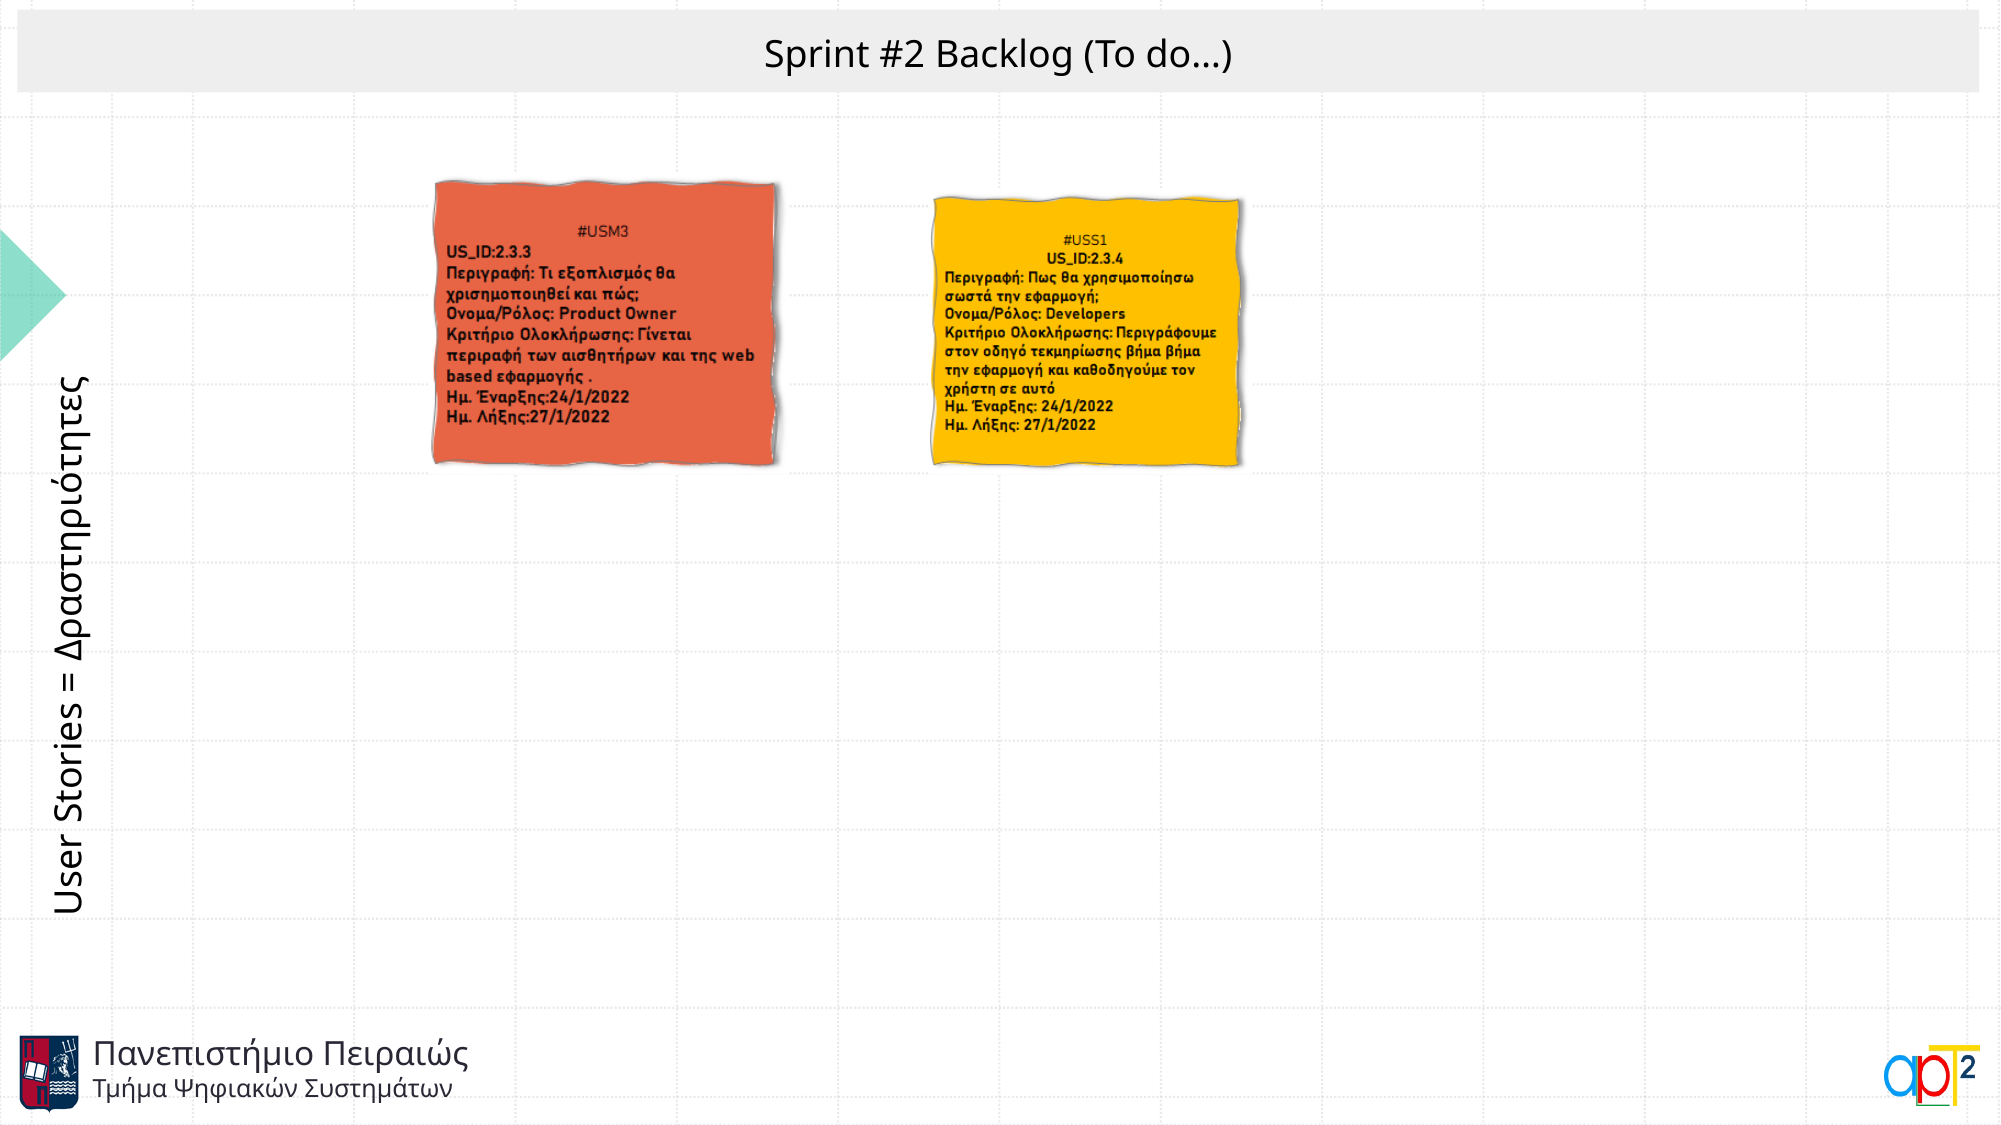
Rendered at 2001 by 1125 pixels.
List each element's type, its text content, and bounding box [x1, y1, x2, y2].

picture [927, 190, 1252, 474]
text_box Sprint #2 Backlog (To do…) [17, 9, 1980, 93]
text_box Πανεπιστήμιο Πειραιώς Τμήμα Ψηφιακών Συστημάτων [77, 1024, 525, 1119]
picture [17, 1026, 80, 1119]
picture [429, 173, 789, 474]
text_box User Stories = Δραστηριότητες [17, 185, 113, 1026]
picture [1884, 1045, 1980, 1106]
